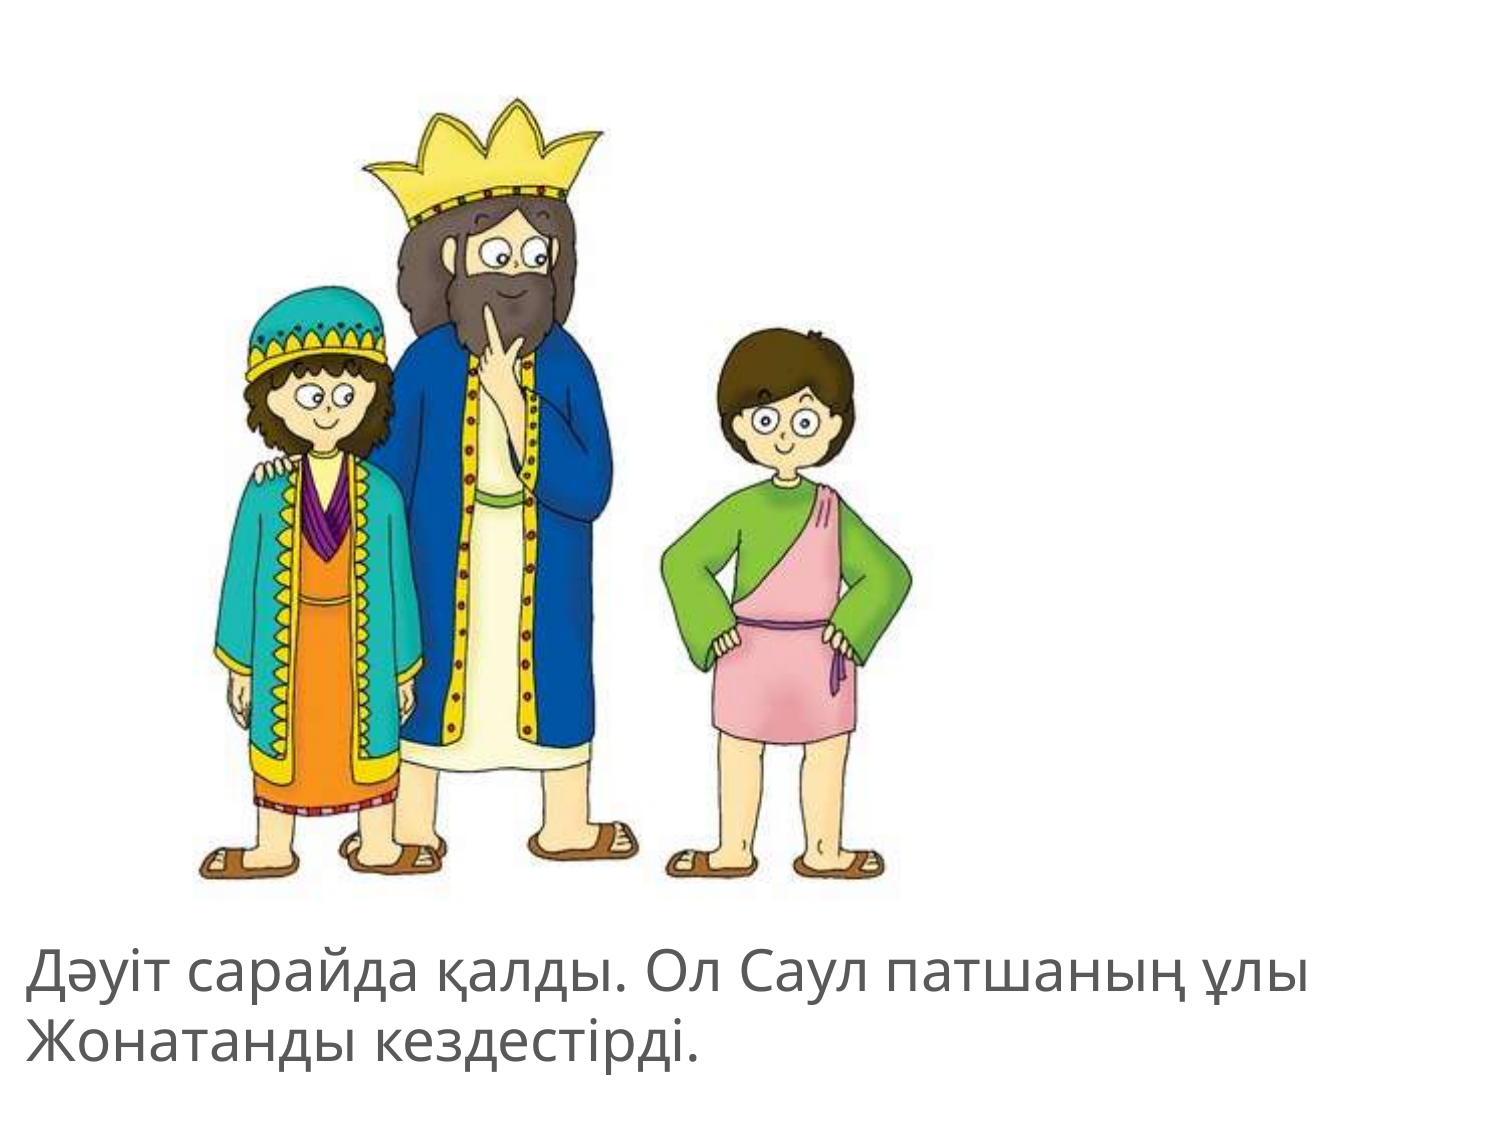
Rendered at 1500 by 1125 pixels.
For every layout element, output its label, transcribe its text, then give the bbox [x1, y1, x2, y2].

picture [97, 0, 1403, 926]
text_box Дәуіт сарайда қалды. Ол Саул патшаның ұлы Жонатанды кездестірді. [11, 925, 1483, 1081]
